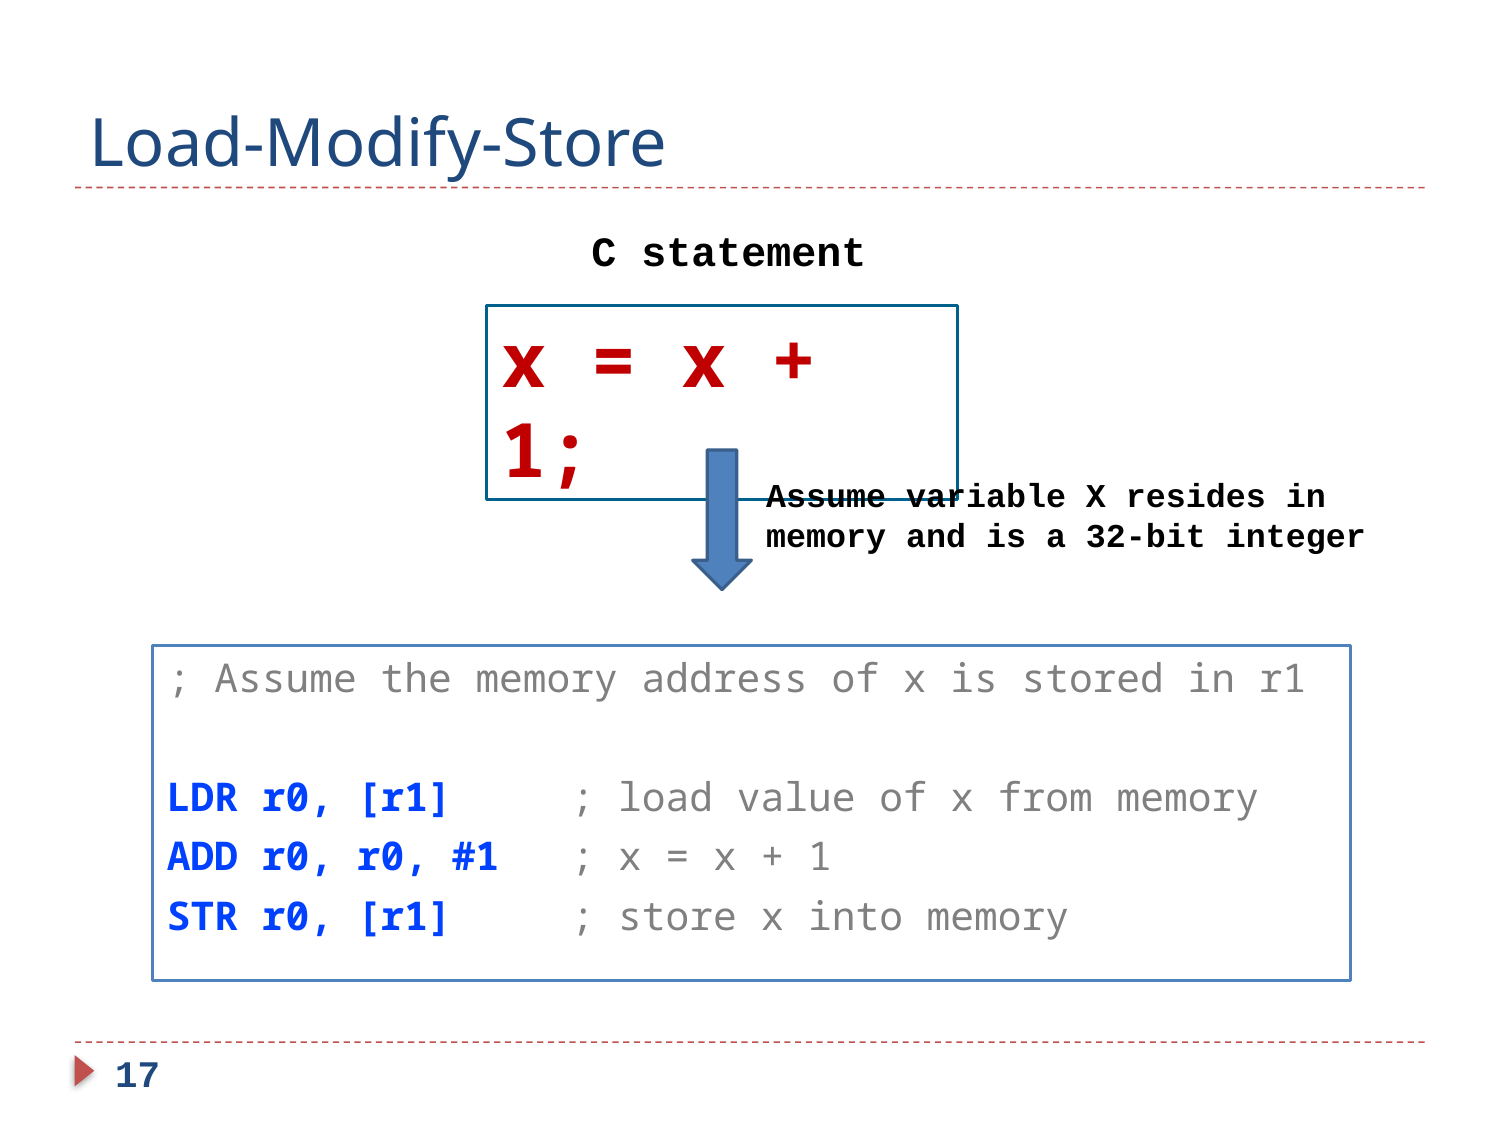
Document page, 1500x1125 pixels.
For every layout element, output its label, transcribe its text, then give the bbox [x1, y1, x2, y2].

text_box [691, 448, 752, 591]
title Load-Modify-Store [75, 24, 1425, 188]
text_box C statement [502, 217, 955, 282]
slide_number 17 [100, 1042, 426, 1103]
list ; Assume the memory address of x is stored in r1 LDR r0, [r1] ; load value of x from memory ADD r0, r0, #1 ; x = x + 1 STR r0, [r1] ; store x into memory [151, 644, 1352, 982]
text_box Assume variable X resides in memory and is a 32-bit integer [751, 467, 1400, 562]
text_box x = x + 1; [485, 304, 959, 501]
